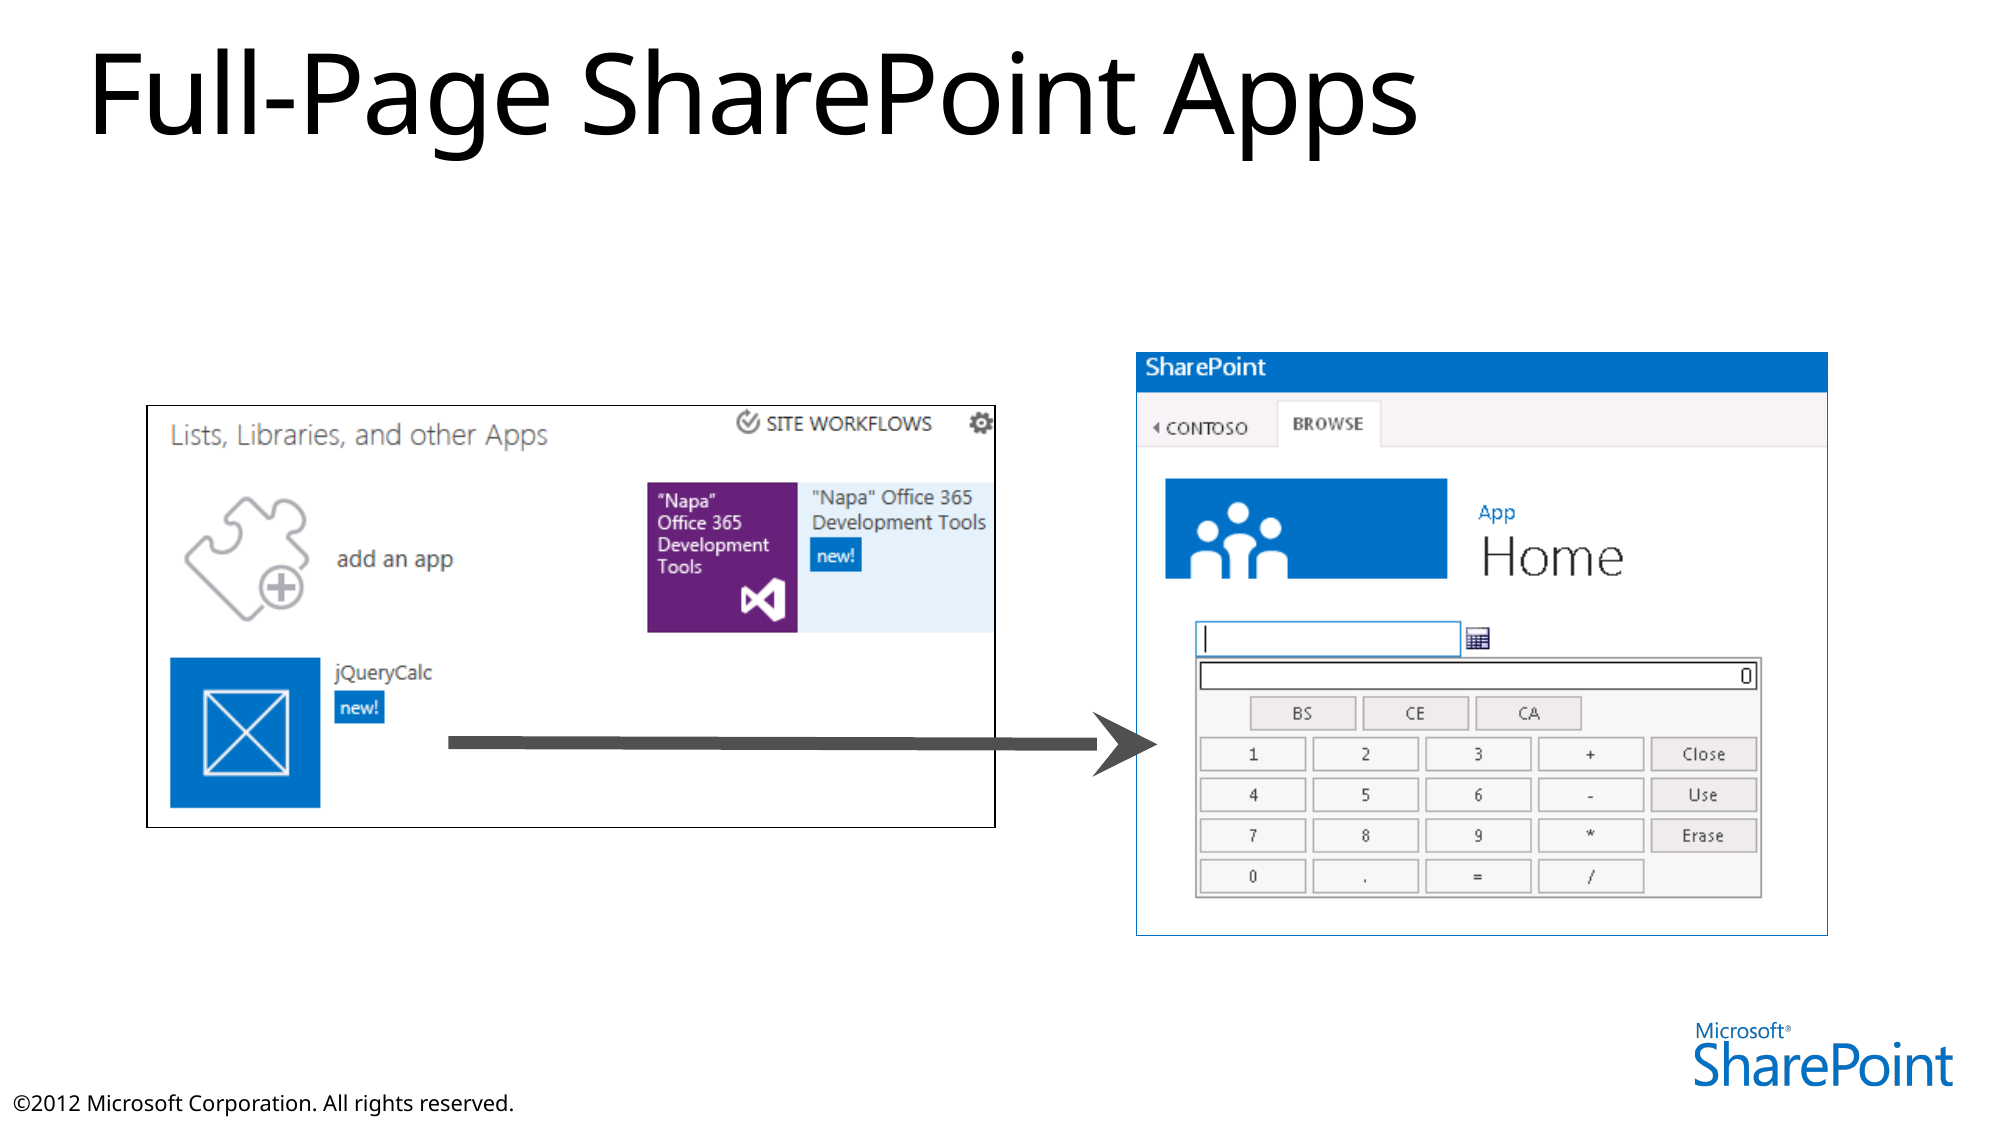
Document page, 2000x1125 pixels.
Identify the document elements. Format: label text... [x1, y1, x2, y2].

picture [147, 406, 995, 827]
picture [1690, 1007, 1953, 1098]
title Full-Page SharePoint Apps [85, 37, 1914, 161]
picture [1136, 352, 1828, 936]
